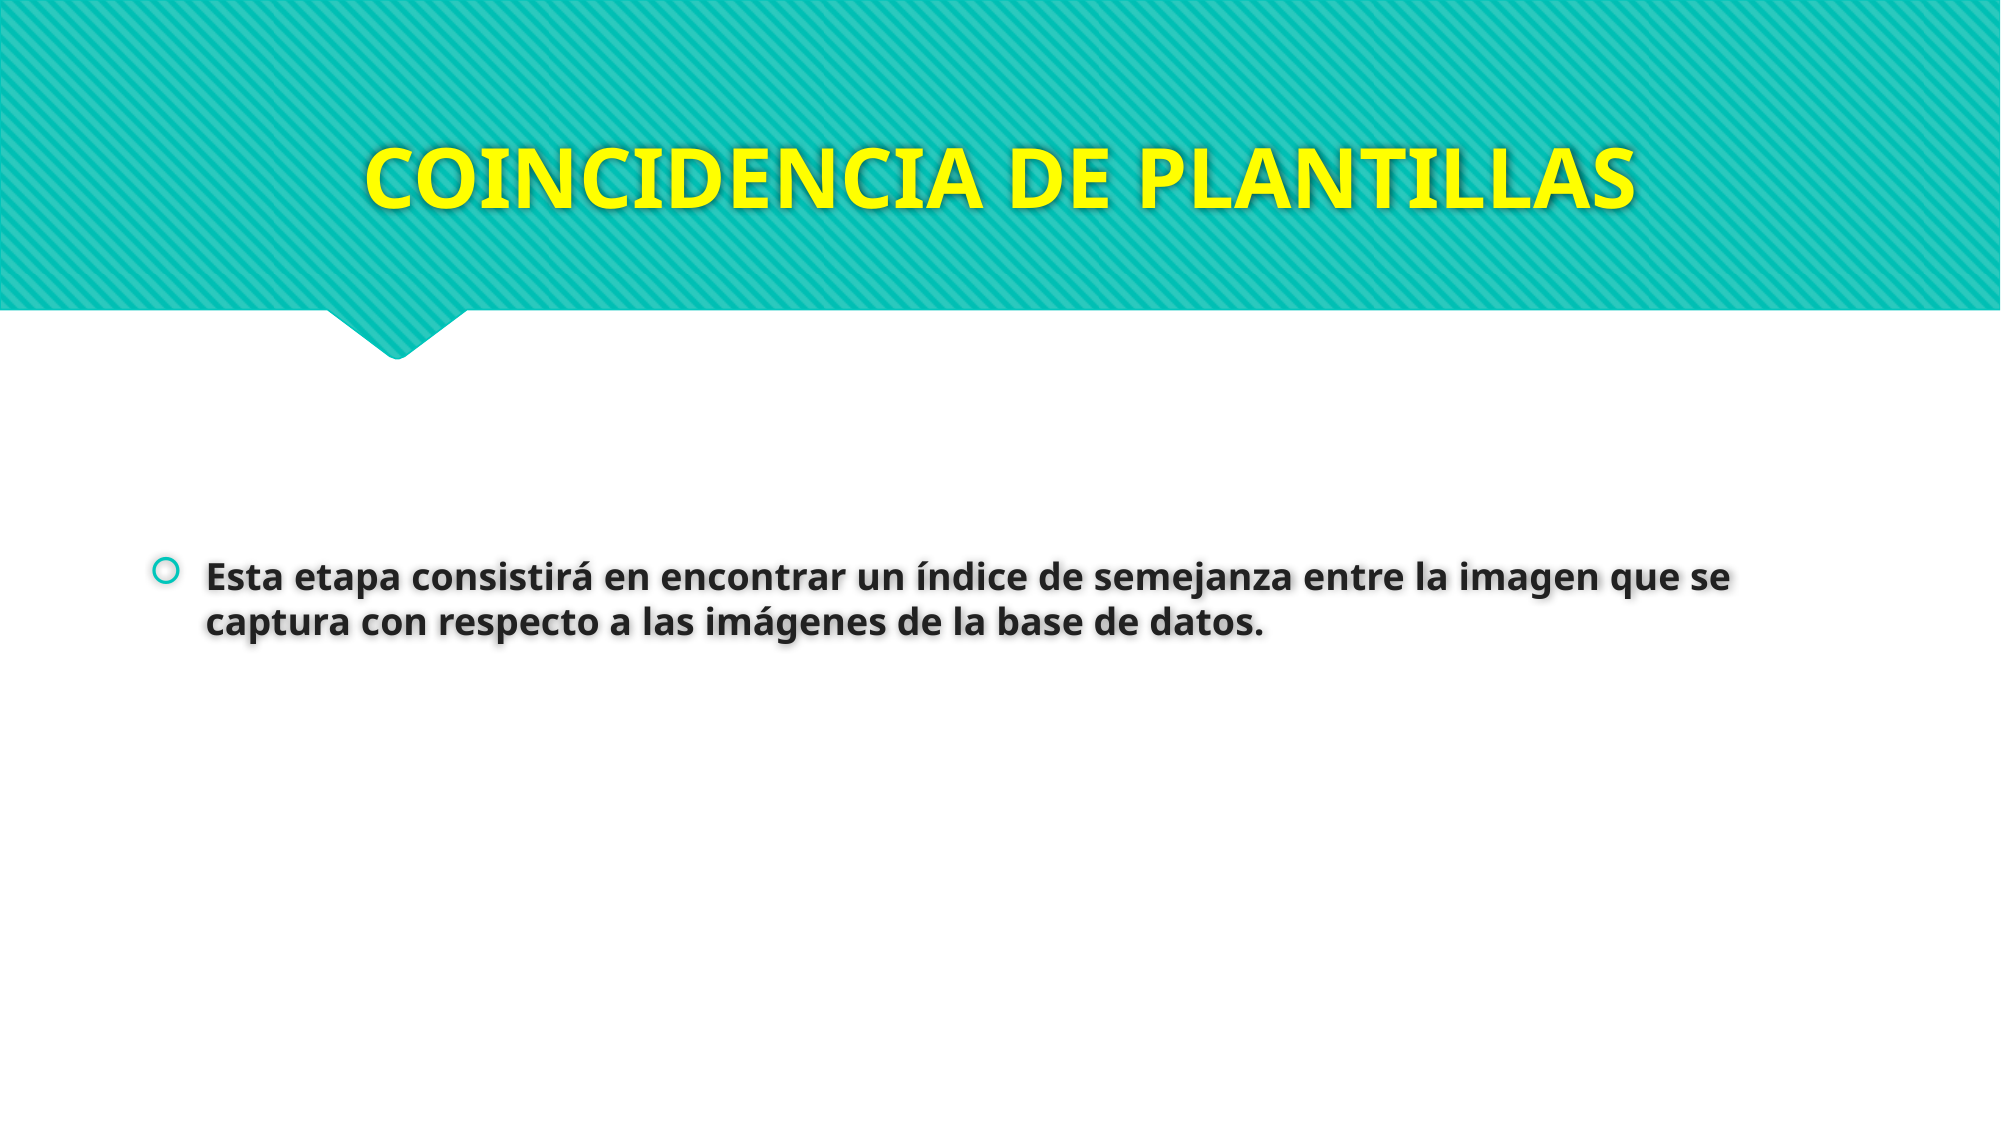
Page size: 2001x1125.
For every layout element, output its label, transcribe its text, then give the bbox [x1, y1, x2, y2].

list Esta etapa consistirá en encontrar un índice de semejanza entre la imagen que se captura con respecto a las imágenes de la base de datos. [134, 364, 1866, 962]
title COINCIDENCIA DE PLANTILLAS [132, 73, 1868, 233]
